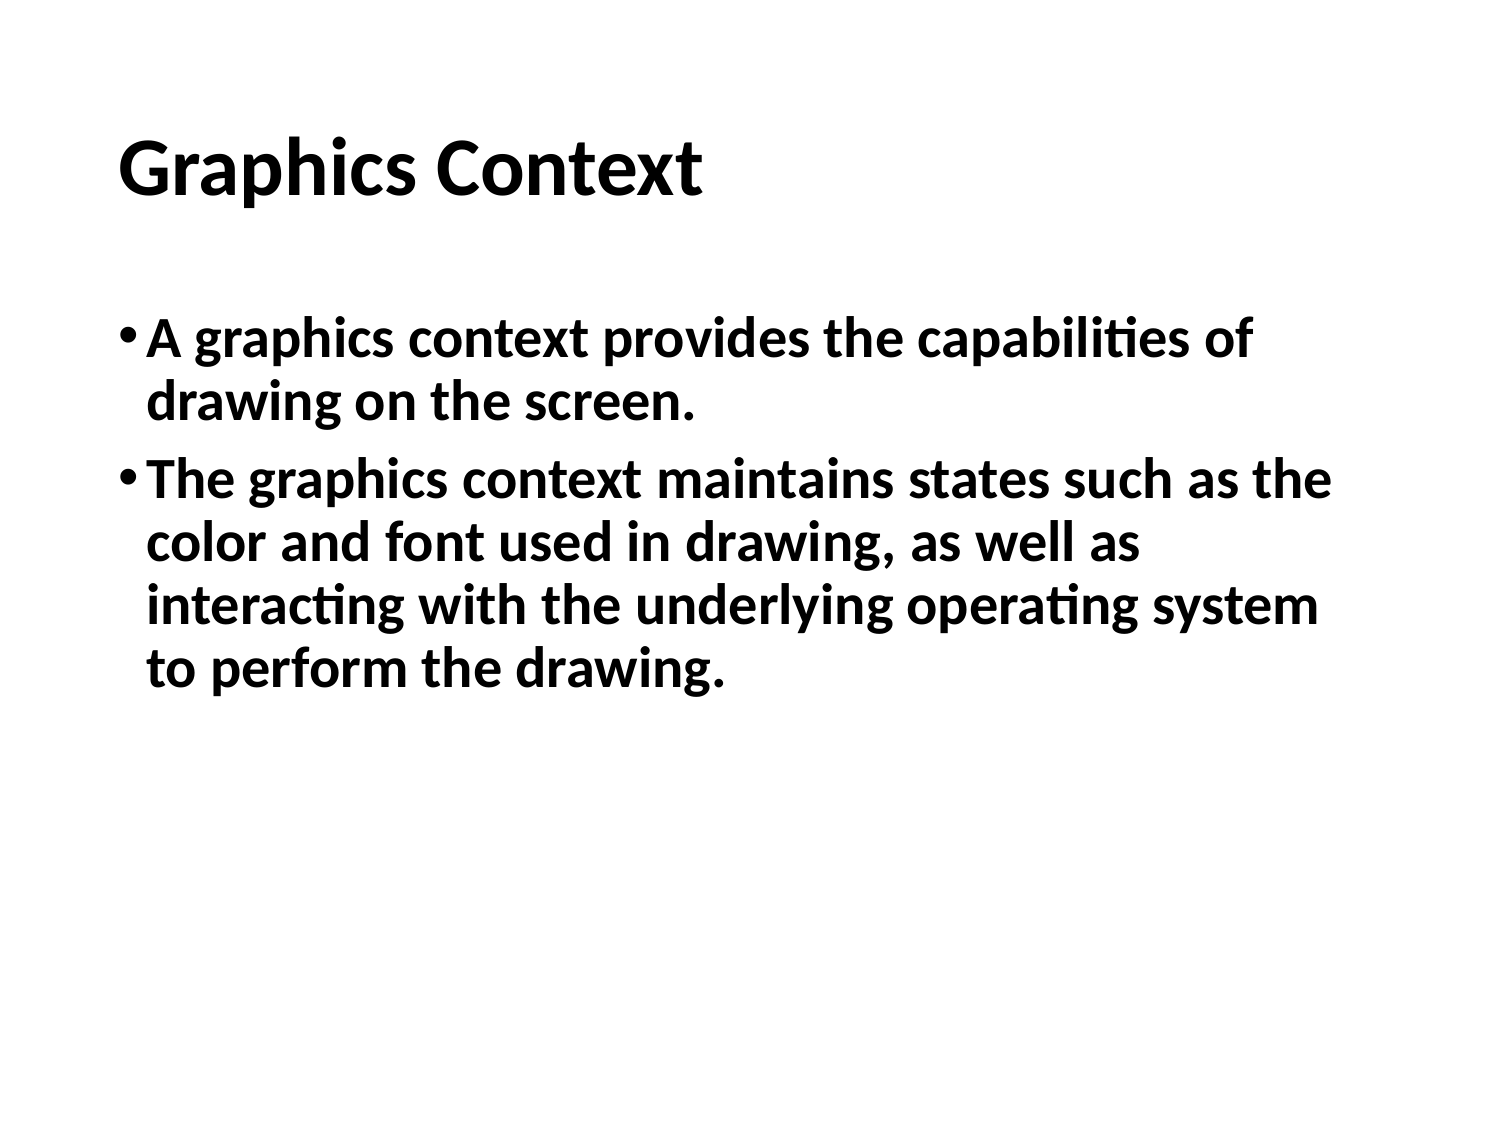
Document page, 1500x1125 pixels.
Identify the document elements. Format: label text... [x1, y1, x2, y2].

list A graphics context provides the capabilities of drawing on the screen. The graphics context maintains states such as the color and font used in drawing, as well as interacting with the underlying operating system to perform the drawing. [103, 299, 1397, 1014]
title Graphics Context [103, 59, 1397, 278]
